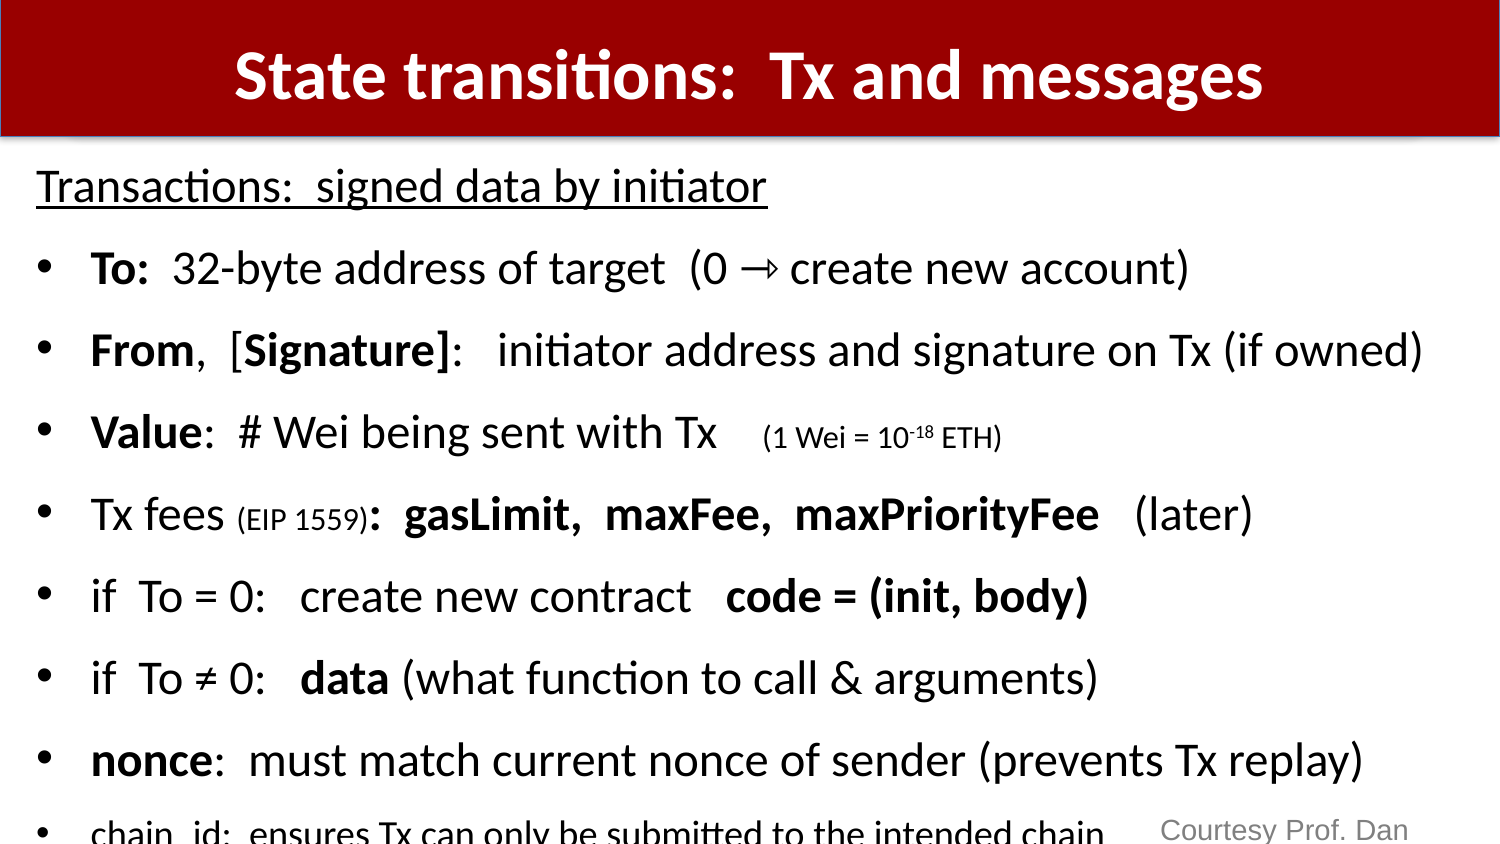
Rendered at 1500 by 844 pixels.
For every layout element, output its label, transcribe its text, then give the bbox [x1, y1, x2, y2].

text_box Courtesy Prof. Dan Boneh [1145, 803, 1500, 844]
list Transactions: signed data by initiator To: 32-byte address of target (0 ⇾ create new account) From, [Signature]: initiator address and signature on Tx (if owned) Value: # Wei being sent with Tx (1 Wei = 10-18 ETH) Tx fees (EIP 1559): gasLimit, maxFee, maxPriorityFee (later) if To = 0: create new contract code = (init, body) if To ≠ 0: data (what function to call & arguments) nonce: must match current nonce of sender (prevents Tx replay) chain_id: ensures Tx can only be submitted to the intended chain [20, 146, 1500, 844]
title State transitions: Tx and messages [75, 20, 1425, 123]
